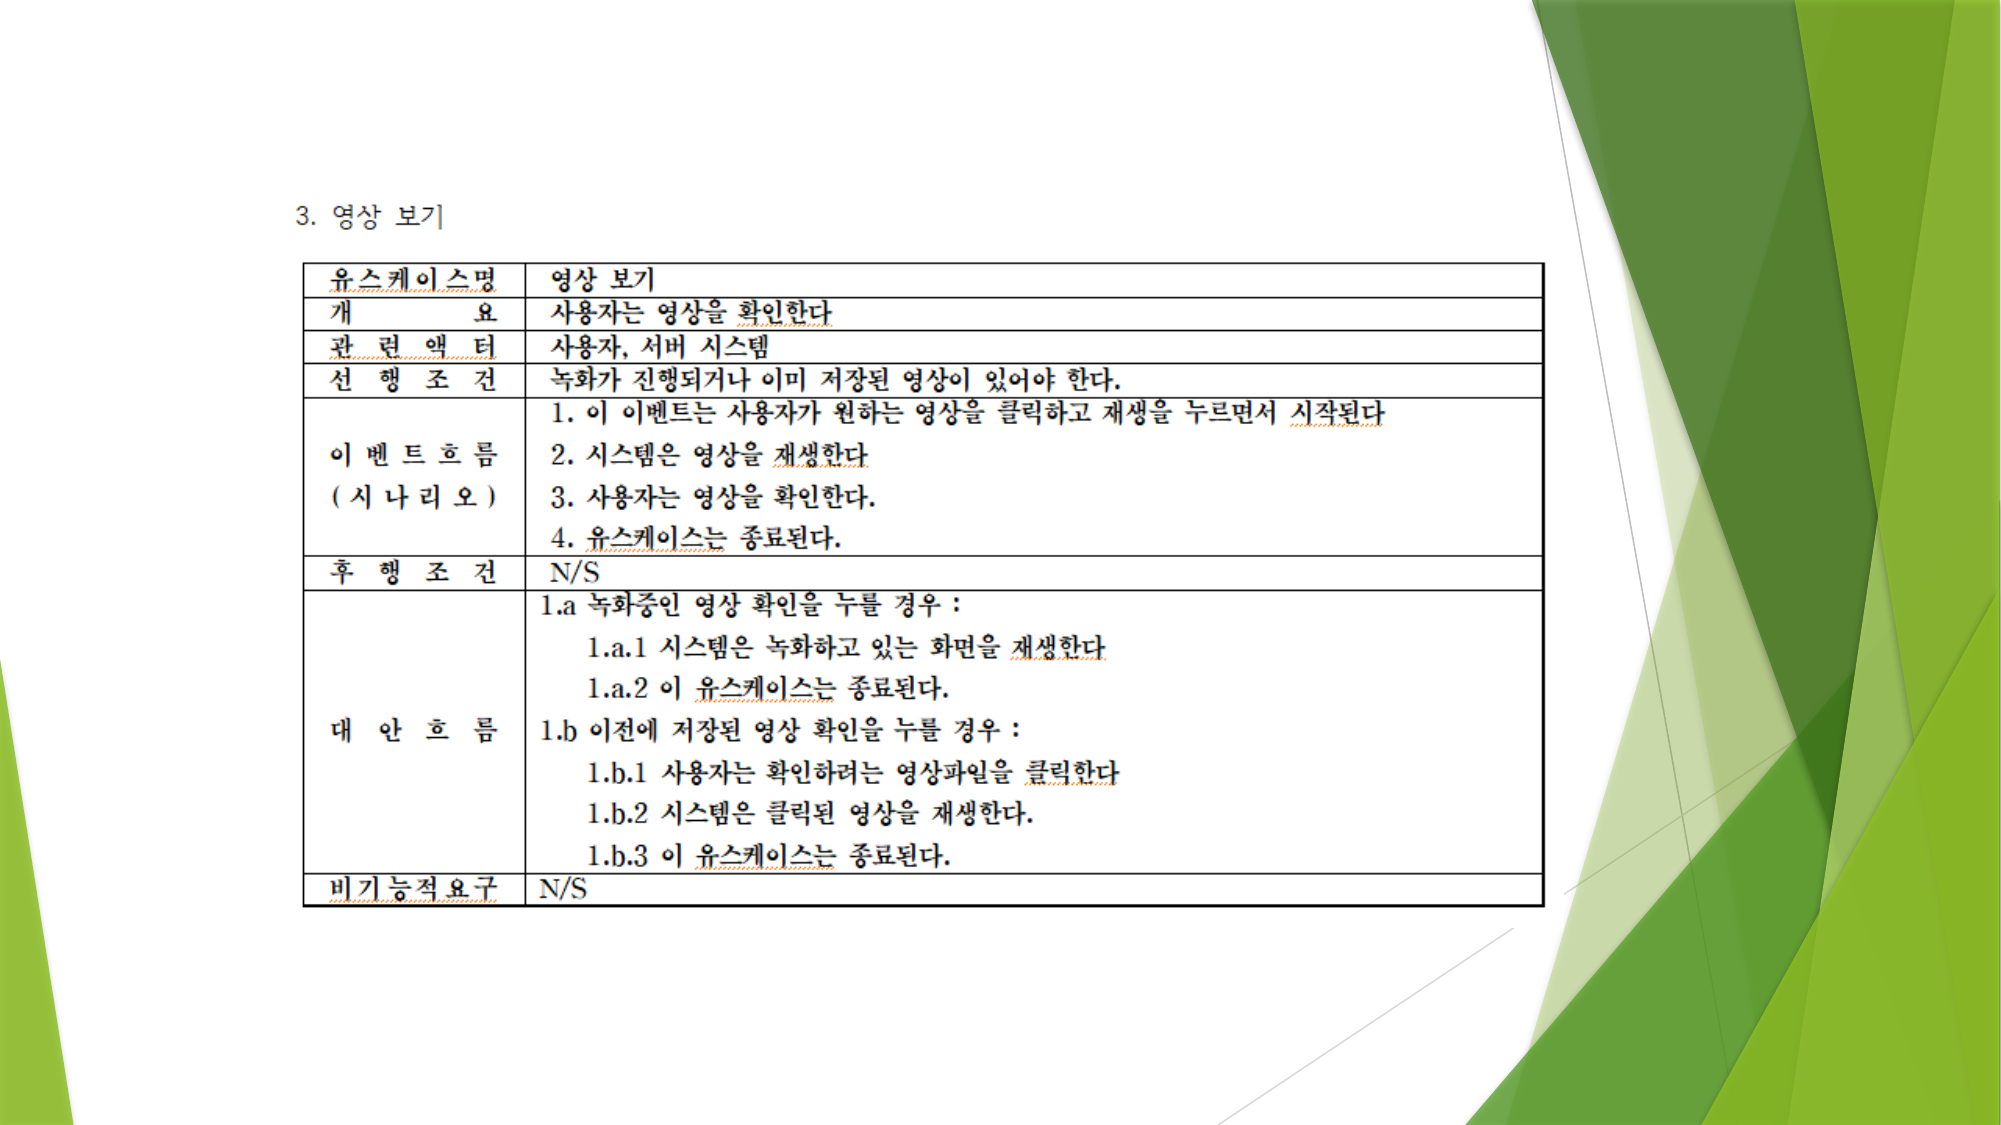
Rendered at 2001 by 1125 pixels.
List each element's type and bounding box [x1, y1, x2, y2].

picture [277, 197, 1565, 928]
